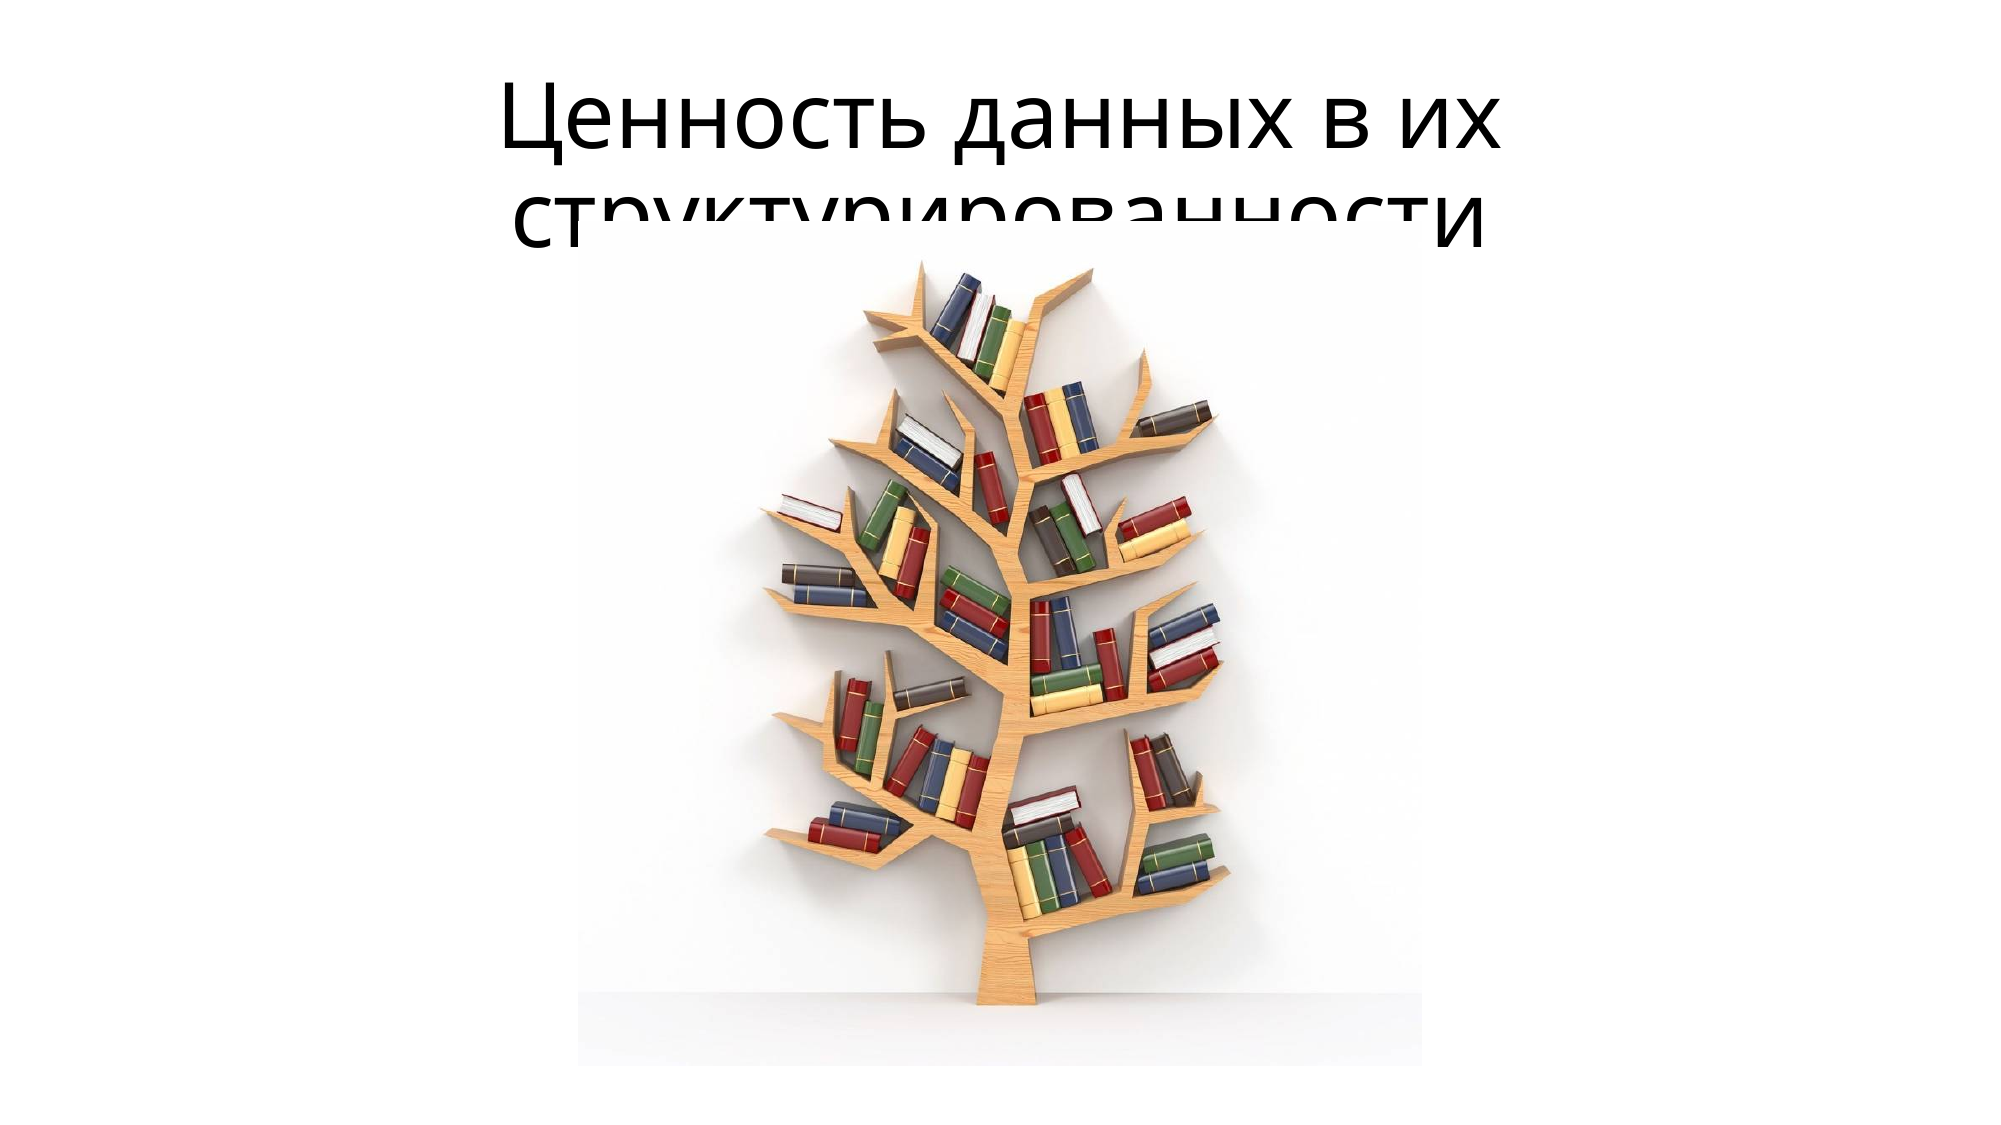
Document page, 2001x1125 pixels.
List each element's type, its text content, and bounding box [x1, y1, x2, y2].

title Ценность данных в их структурированности [137, 59, 1863, 278]
picture [578, 221, 1422, 1066]
